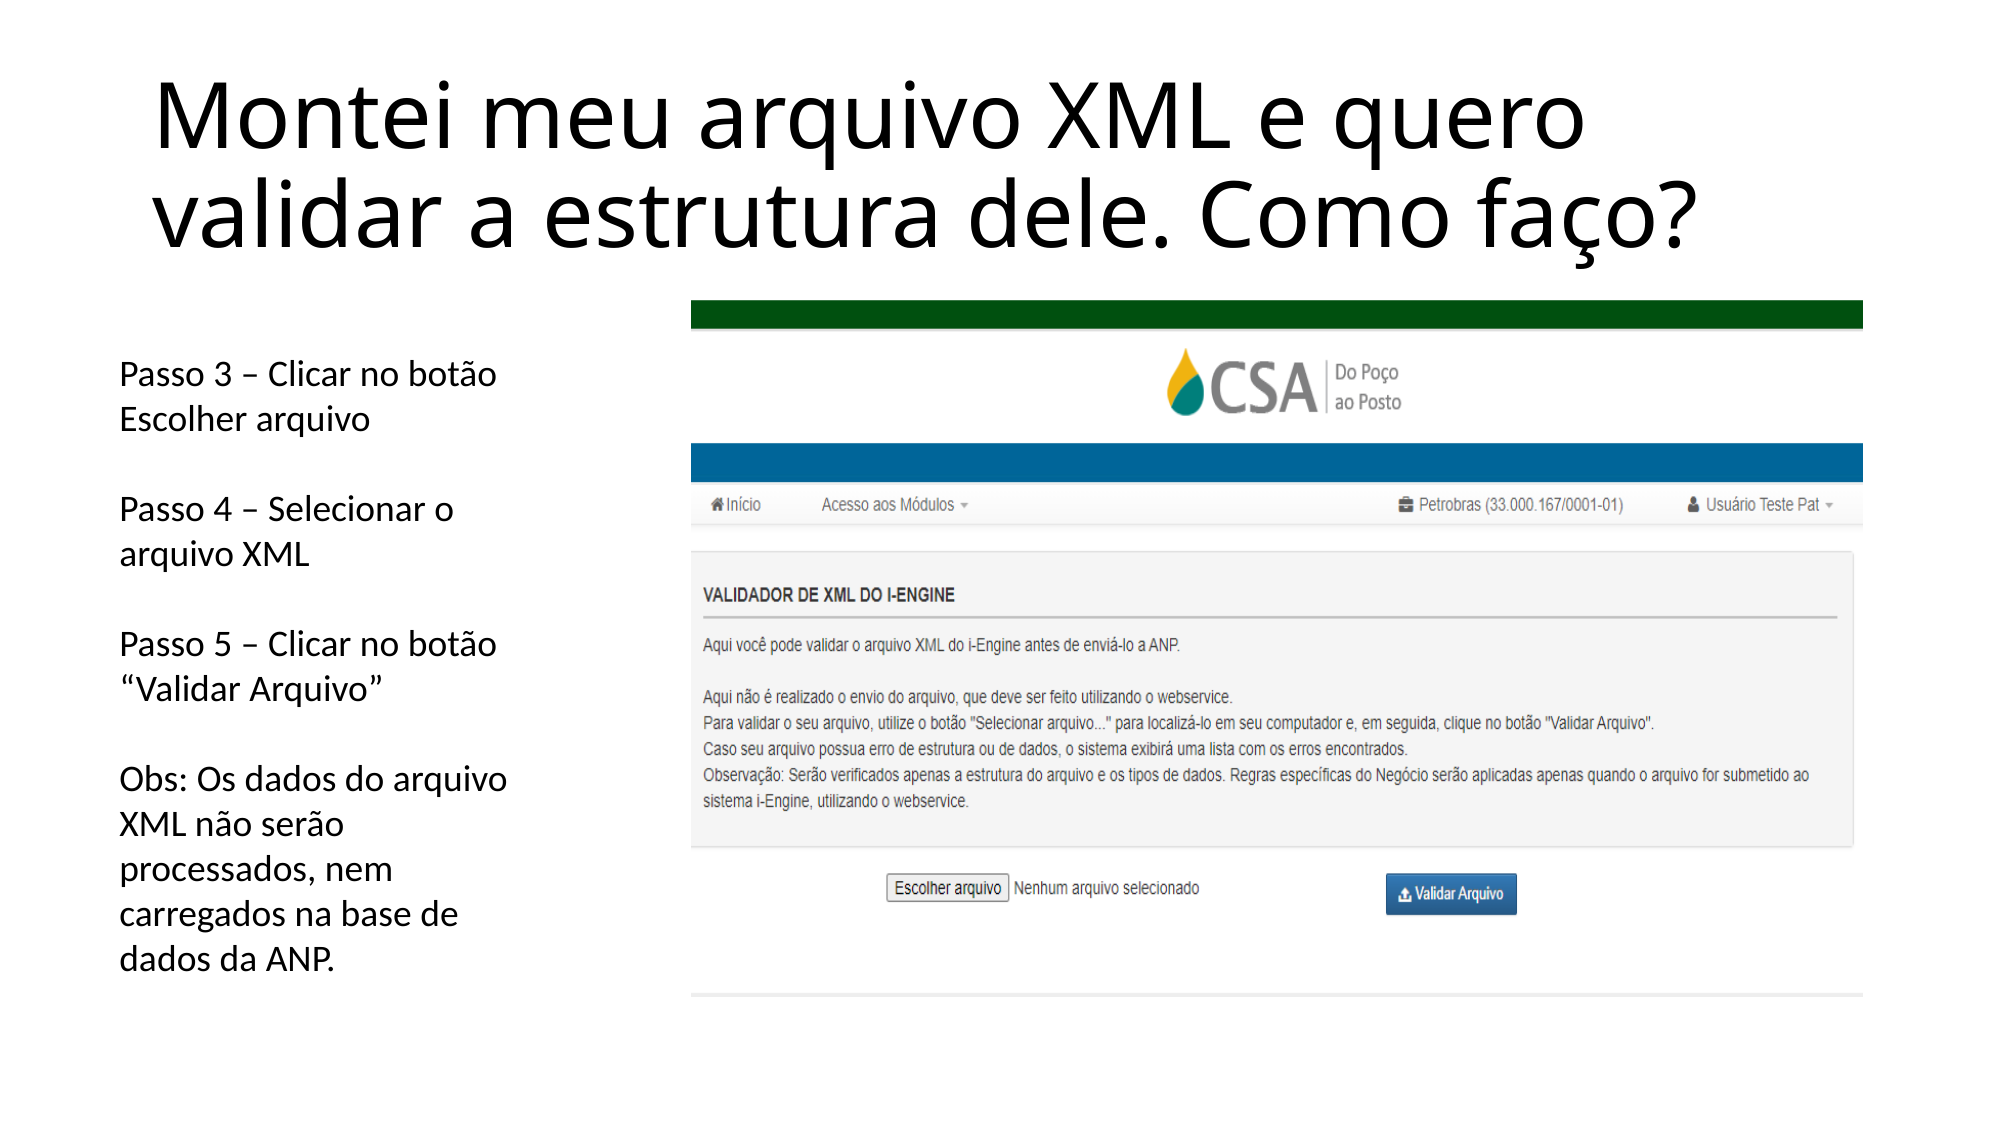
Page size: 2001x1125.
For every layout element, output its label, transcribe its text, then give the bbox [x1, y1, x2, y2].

picture [691, 299, 1863, 443]
picture [691, 483, 1863, 997]
text_box Passo 3 – Clicar no botão Escolher arquivo Passo 4 – Selecionar o arquivo XML Passo 5 – Clicar no botão “Validar Arquivo” Obs: Os dados do arquivo XML não serão processados, nem carregados na base de dados da ANP. [104, 341, 565, 1031]
title Montei meu arquivo XML e quero validar a estrutura dele. Como faço? [137, 59, 1863, 278]
